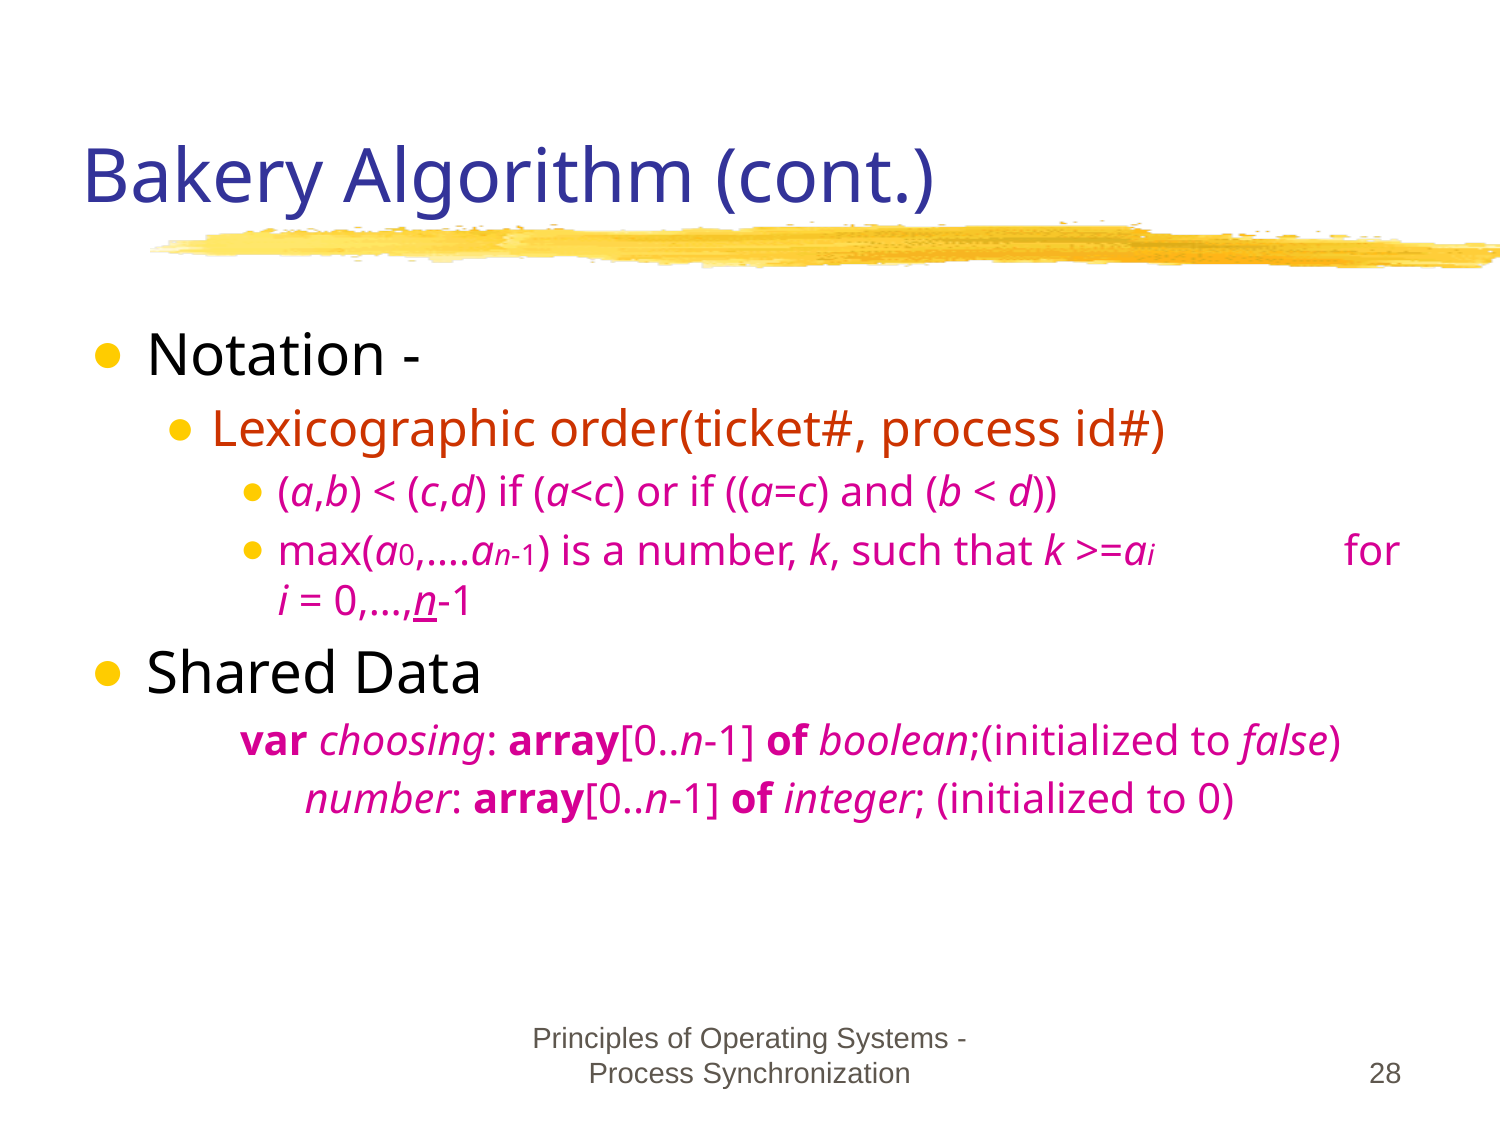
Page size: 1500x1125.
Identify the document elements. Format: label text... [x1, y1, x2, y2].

text_box Principles of Operating Systems - Process Synchronization [512, 1021, 988, 1097]
text_box ‹#› [1104, 1021, 1417, 1097]
title Bakery Algorithm (cont.) [66, 37, 1342, 225]
list Notation - Lexicographic order(ticket#, process id#) (a,b) < (c,d) if (a<c) or if ((a=c) and (b < d)) max(a0,….an-1) is a number, k, such that k >=ai for i = 0,…,n-1 Shared Data var choosing: array[0..n-1] of boolean;(initialized to false) number: array[0..n-1] of integer; (initialized to 0) [75, 309, 1417, 994]
picture [150, 215, 1500, 279]
